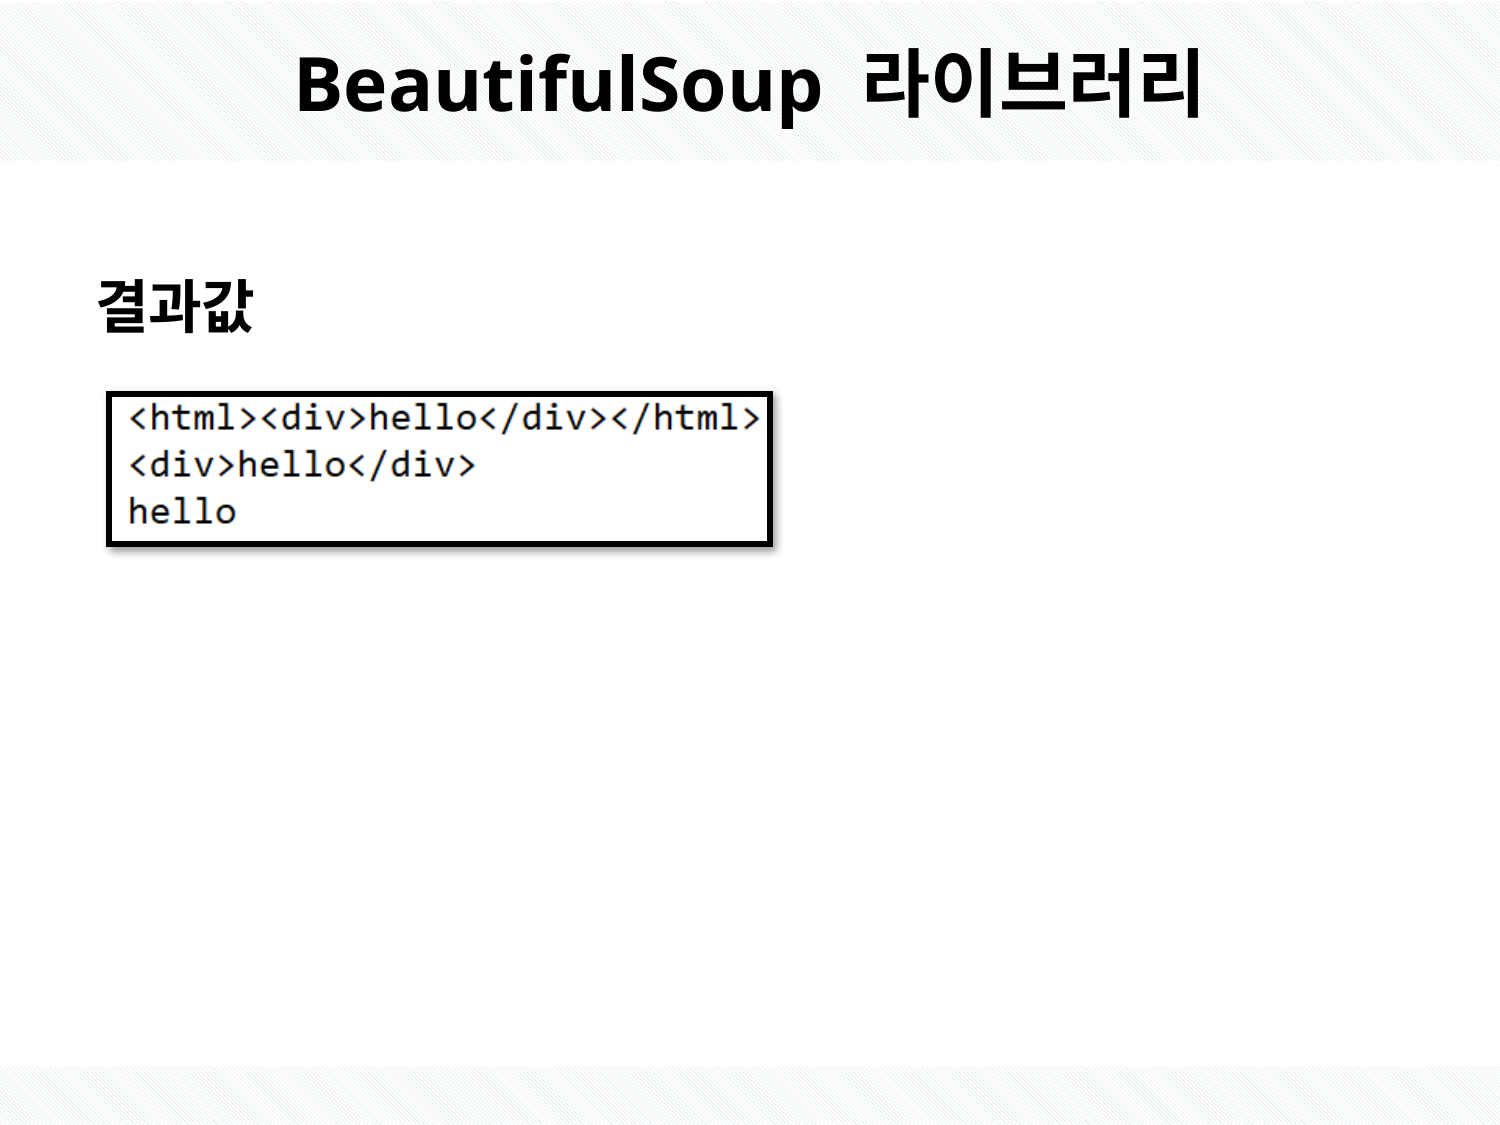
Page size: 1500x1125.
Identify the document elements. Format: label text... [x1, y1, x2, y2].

picture [111, 396, 768, 542]
title BeautifulSoup 라이브러리 [0, 1, 1500, 161]
list 결과값 [0, 180, 1500, 1043]
